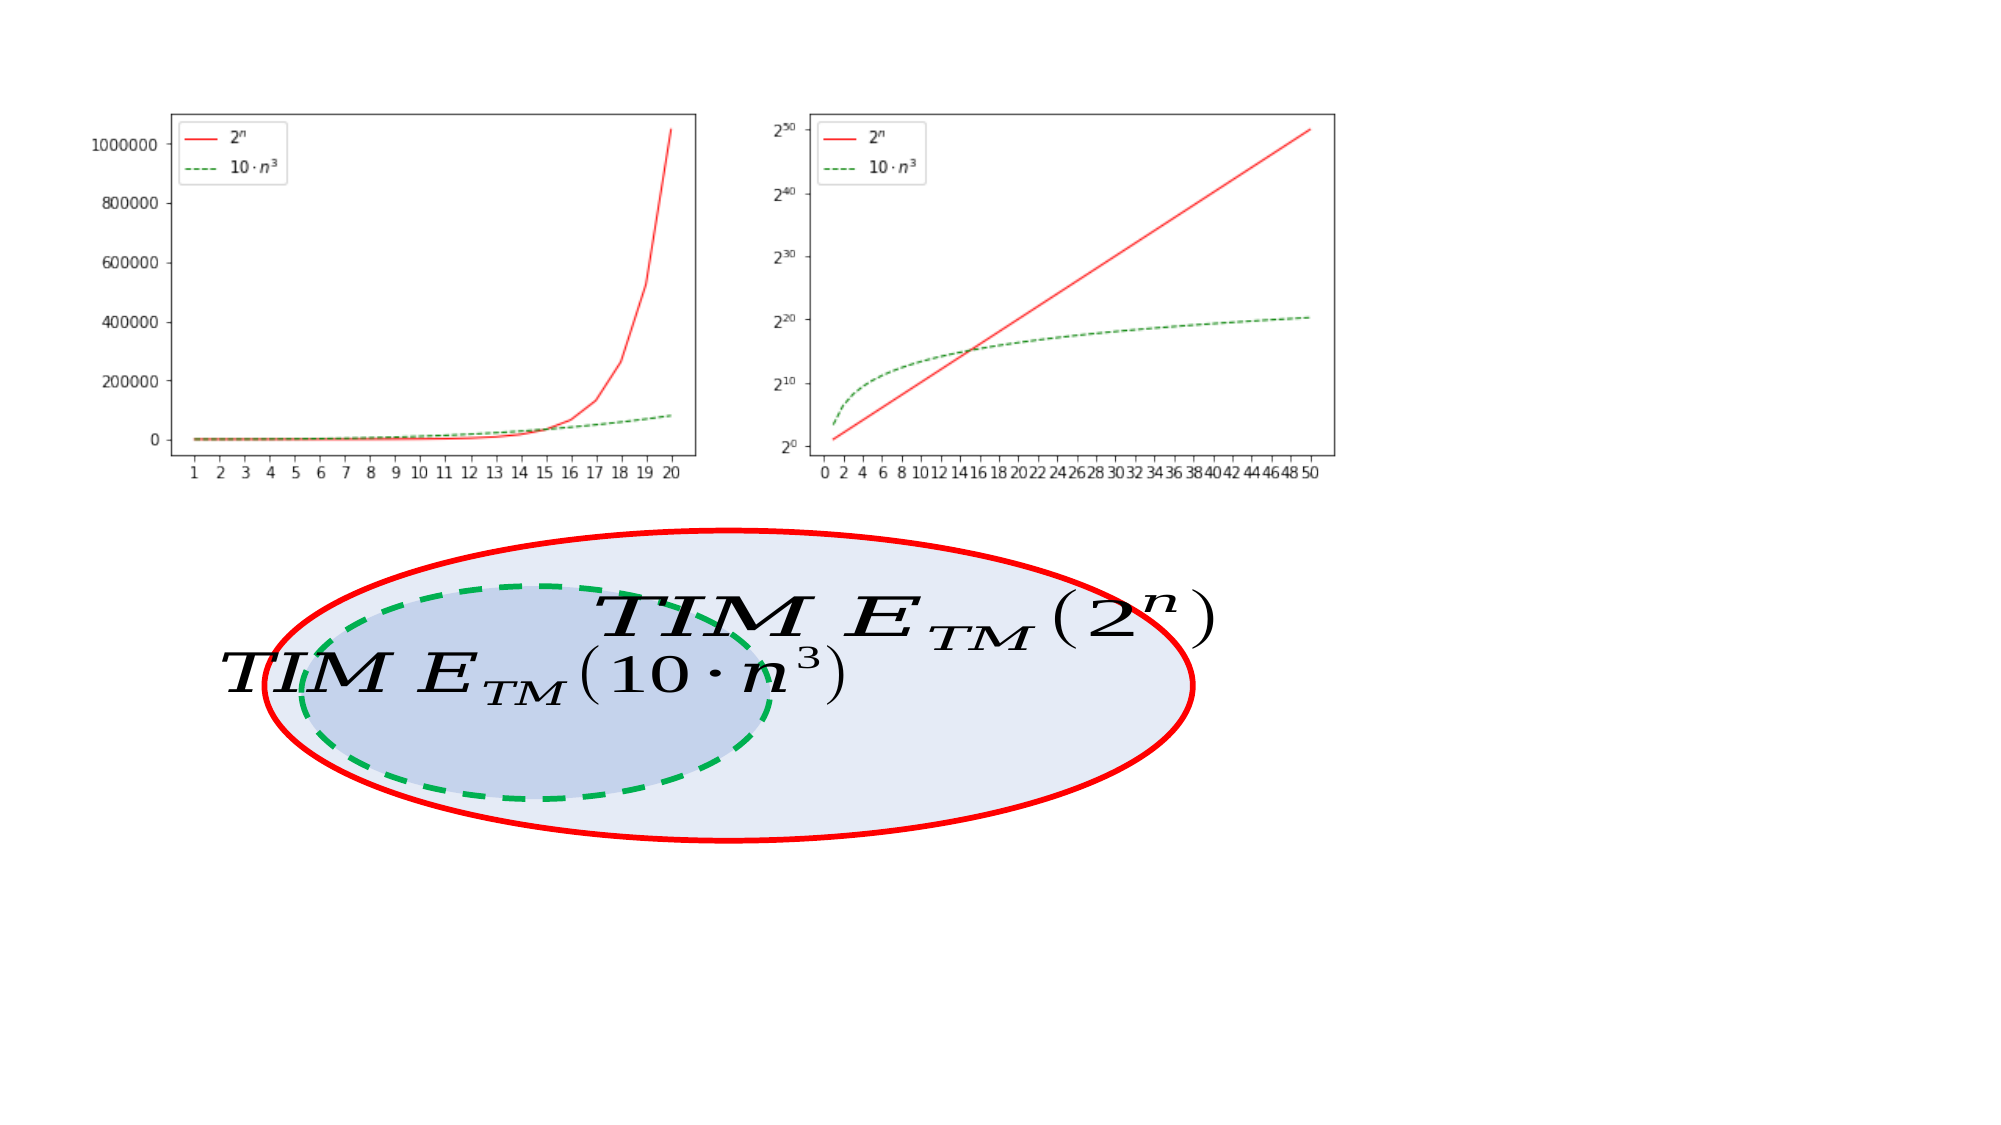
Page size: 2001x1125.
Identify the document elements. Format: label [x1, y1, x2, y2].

picture [761, 98, 1350, 493]
picture [80, 98, 711, 493]
text_box [263, 529, 1194, 842]
text_box [300, 585, 772, 801]
